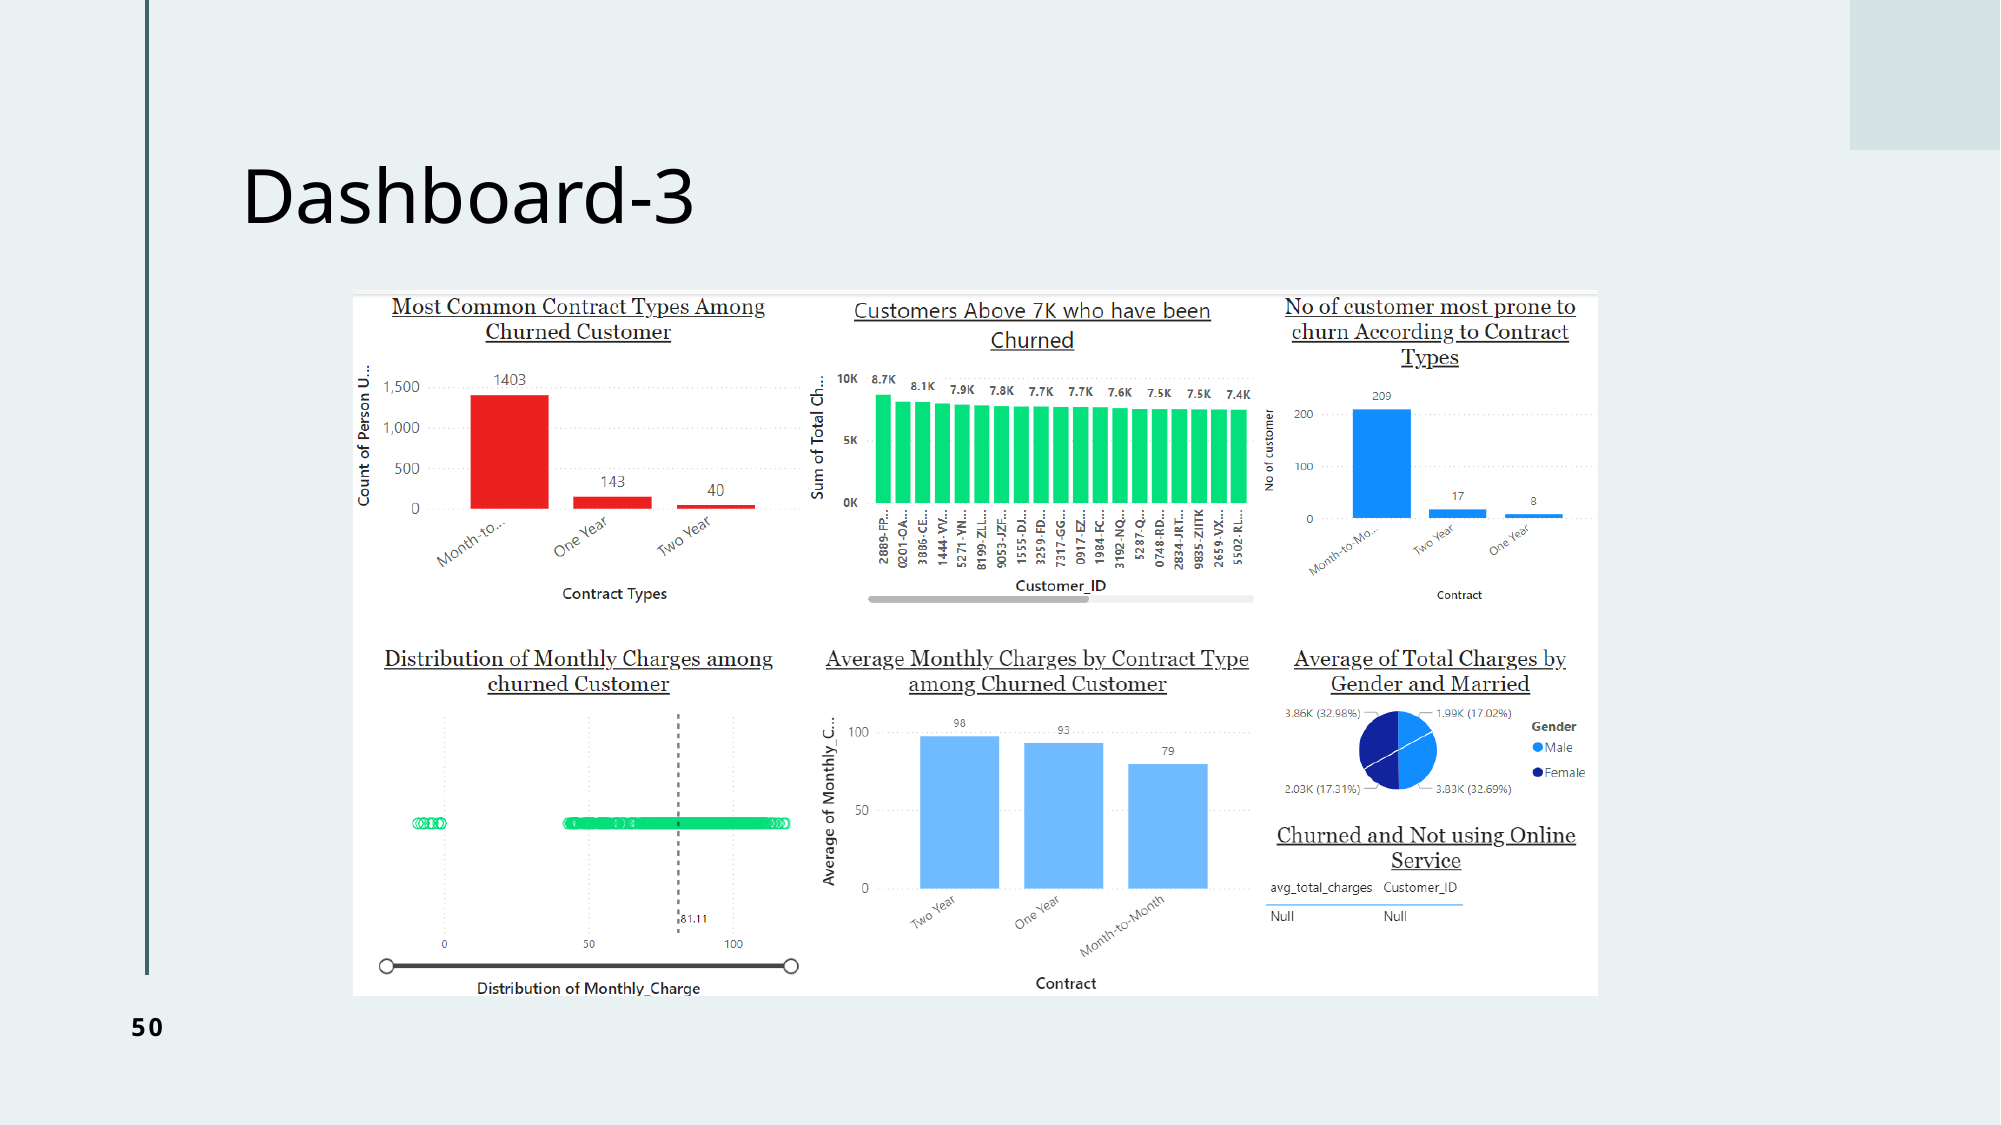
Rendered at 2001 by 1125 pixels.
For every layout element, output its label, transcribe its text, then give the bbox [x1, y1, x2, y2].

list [353, 290, 1598, 996]
slide_number 50 [67, 975, 227, 1082]
title Dashboard-3 [240, 82, 1743, 317]
